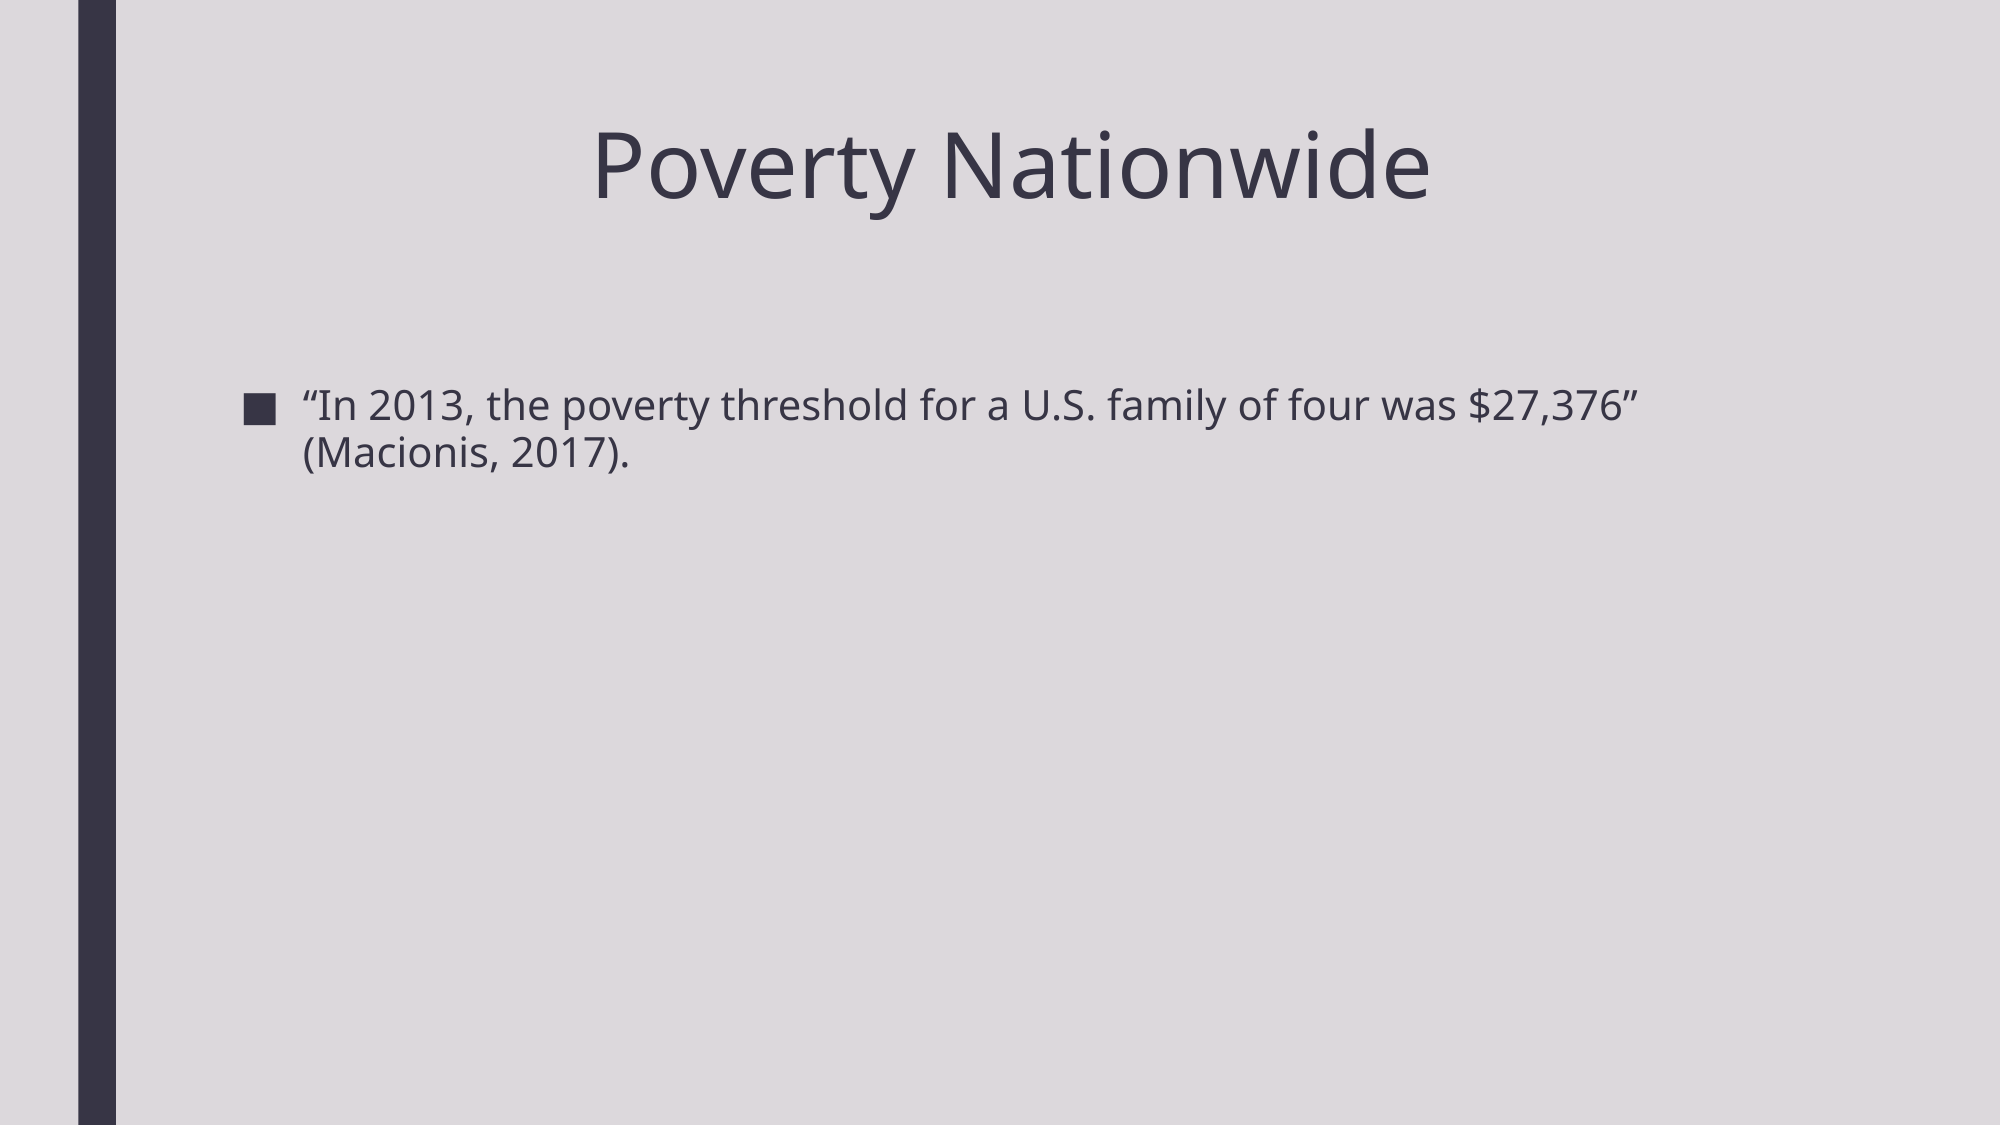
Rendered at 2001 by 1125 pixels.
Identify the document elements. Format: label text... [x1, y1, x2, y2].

list “In 2013, the poverty threshold for a U.S. family of four was $27,376” (Macionis, 2017). [225, 375, 1800, 963]
title Poverty Nationwide [225, 112, 1800, 357]
